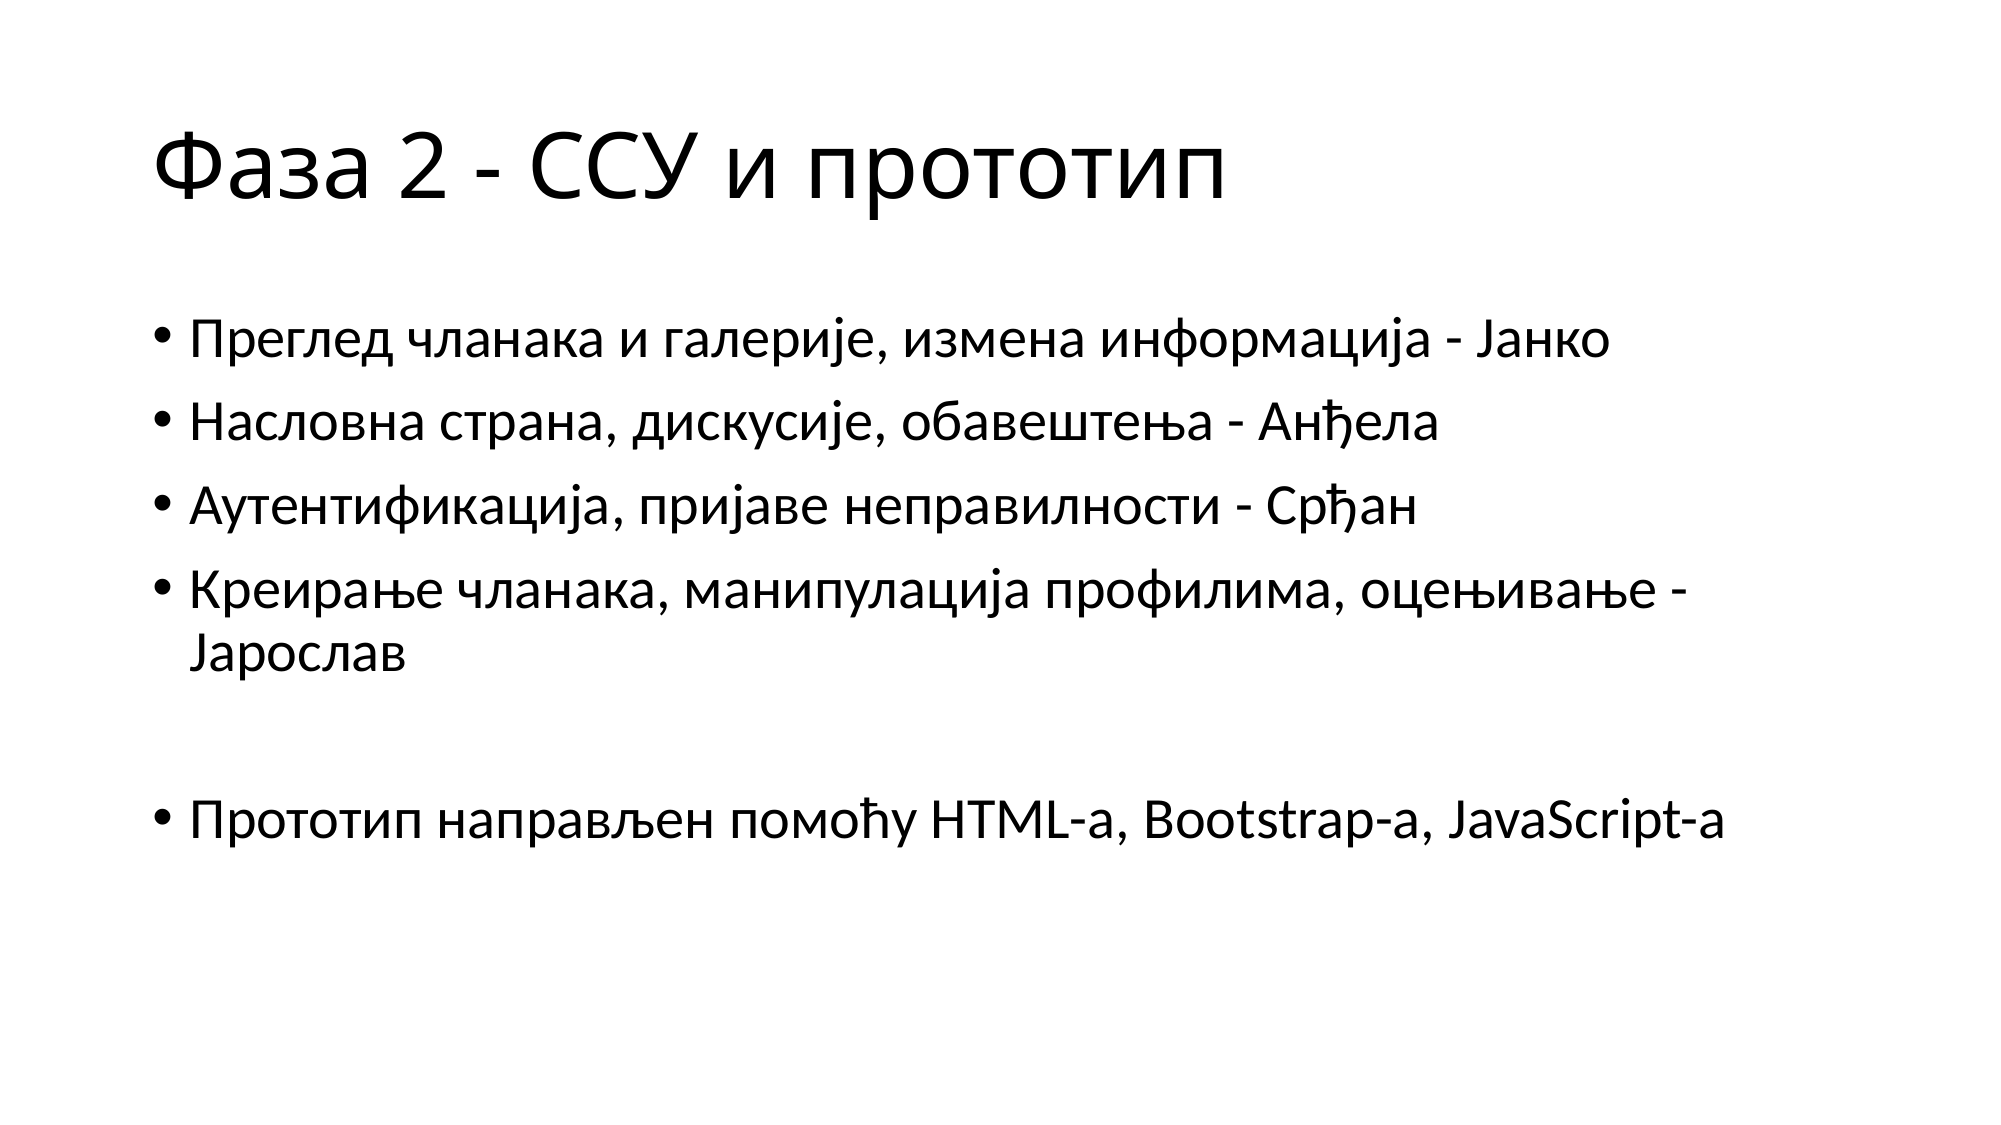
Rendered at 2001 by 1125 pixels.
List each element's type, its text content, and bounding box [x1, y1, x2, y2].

list Преглед чланака и галерије, измена информација - Јанко Насловна страна, дискусије, обавештења - Анђела Аутентификација, пријаве неправилности - Срђан Креирање чланака, манипулација профилима, оцењивање - Јарослав Прототип направљен помоћу HTML-a, Bootstrap-a, JavaScript-a [137, 299, 1863, 1014]
title Фаза 2 - ССУ и прототип [137, 59, 1863, 278]
